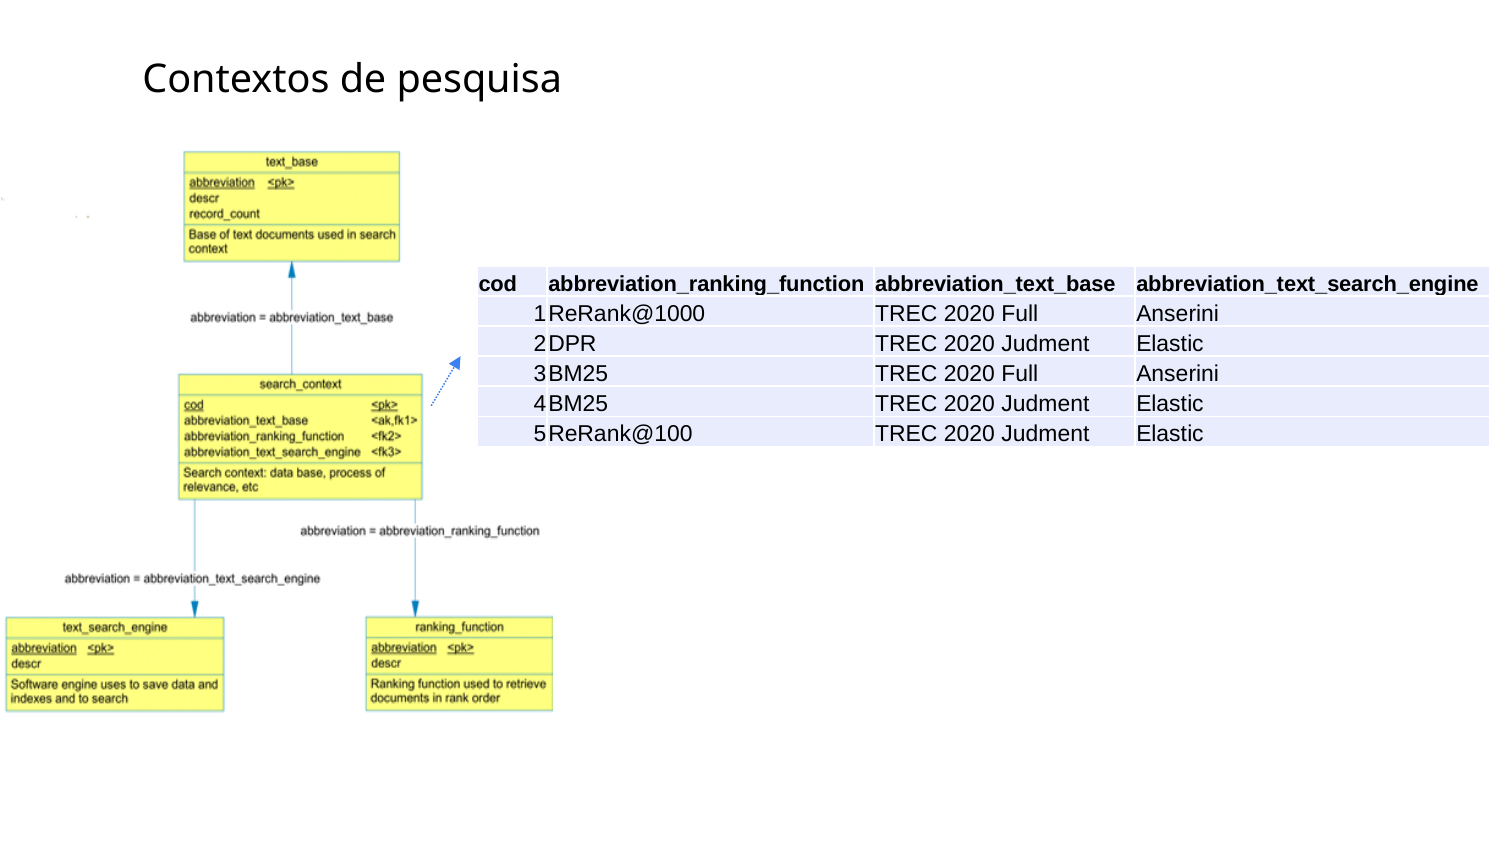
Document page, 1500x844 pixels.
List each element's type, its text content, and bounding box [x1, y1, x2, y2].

table_cell ReRank@100 [558, 417, 873, 446]
table_header abbreviation_ranking_function [558, 267, 873, 295]
table_header abbreviation_text_base [875, 267, 1134, 295]
table_cell Anserini [1136, 297, 1489, 325]
table_cell TREC 2020 Judment [875, 417, 1134, 446]
table_cell Anserini [1136, 357, 1489, 385]
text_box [430, 356, 461, 407]
table_cell DPR [558, 327, 873, 355]
table_cell TREC 2020 Full [875, 297, 1134, 325]
table_cell BM25 [558, 387, 873, 416]
table_cell TREC 2020 Judment [875, 327, 1134, 355]
list Contextos de pesquisa [111, 27, 1273, 120]
table_header abbreviation_text_search_engine [1136, 267, 1489, 295]
table_cell TREC 2020 Judment [875, 387, 1134, 416]
table_cell Elastic [1136, 327, 1489, 355]
table_cell Elastic [1136, 387, 1489, 416]
picture [0, 124, 553, 719]
table_cell TREC 2020 Full [875, 357, 1134, 385]
table_cell ReRank@1000 [558, 297, 873, 325]
table_cell BM25 [558, 357, 873, 385]
table_cell Elastic [1136, 417, 1489, 446]
